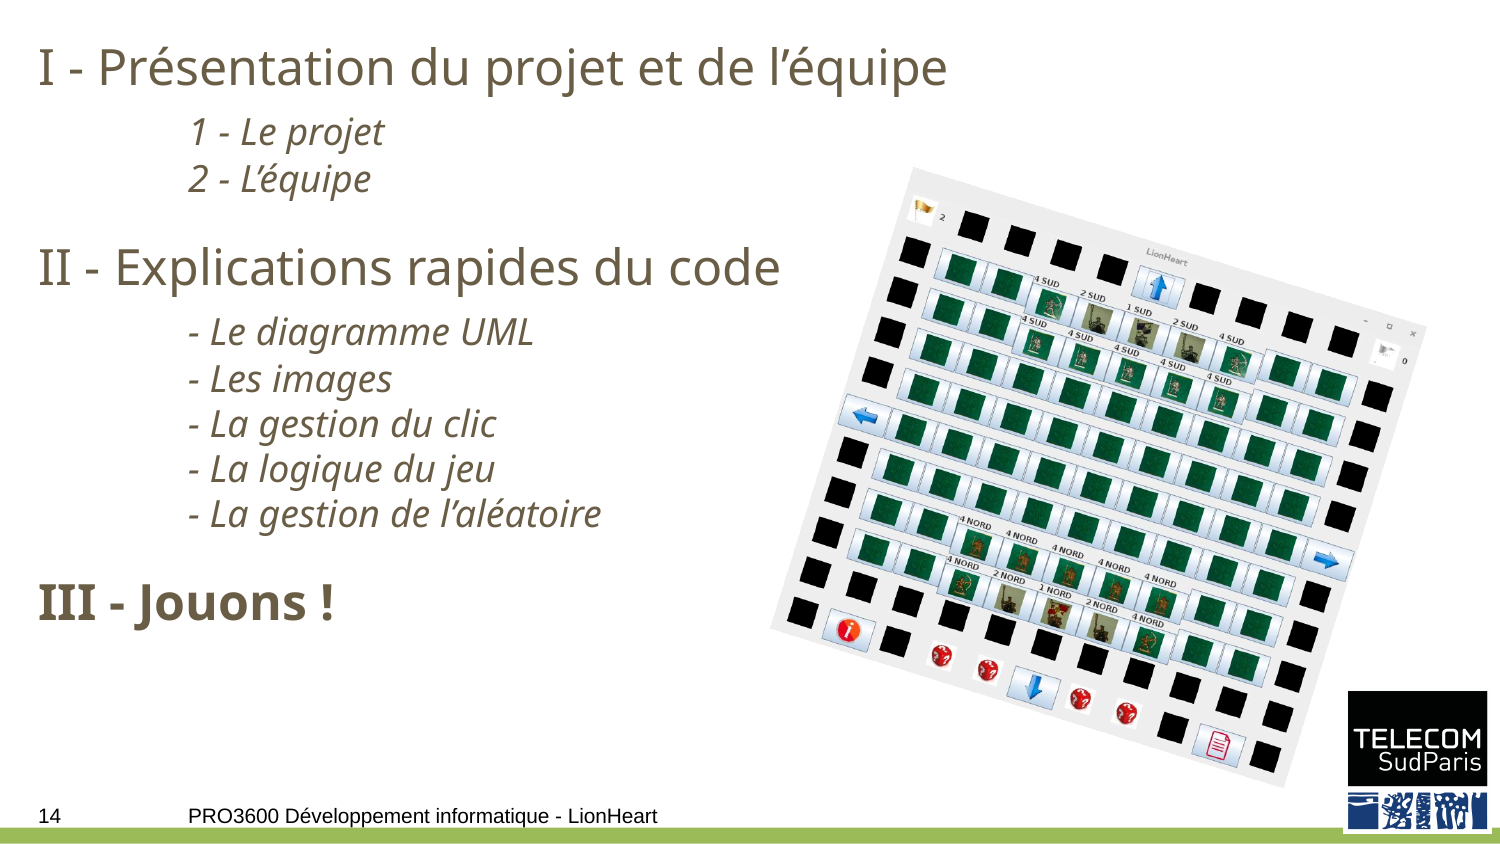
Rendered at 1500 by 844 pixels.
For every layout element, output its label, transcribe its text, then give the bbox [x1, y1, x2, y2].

text_box 14 PRO3600 Développement informatique - LionHeart [23, 788, 1336, 822]
text_box I - Présentation du projet et de l’équipe 1 - Le projet 2 - L’équipe II - Explications rapides du code - Le diagramme UML - Les images - La gestion du clic - La logique du jeu - La gestion de l’aléatoire III - Jouons ! [23, 20, 1058, 788]
picture [771, 168, 1492, 835]
